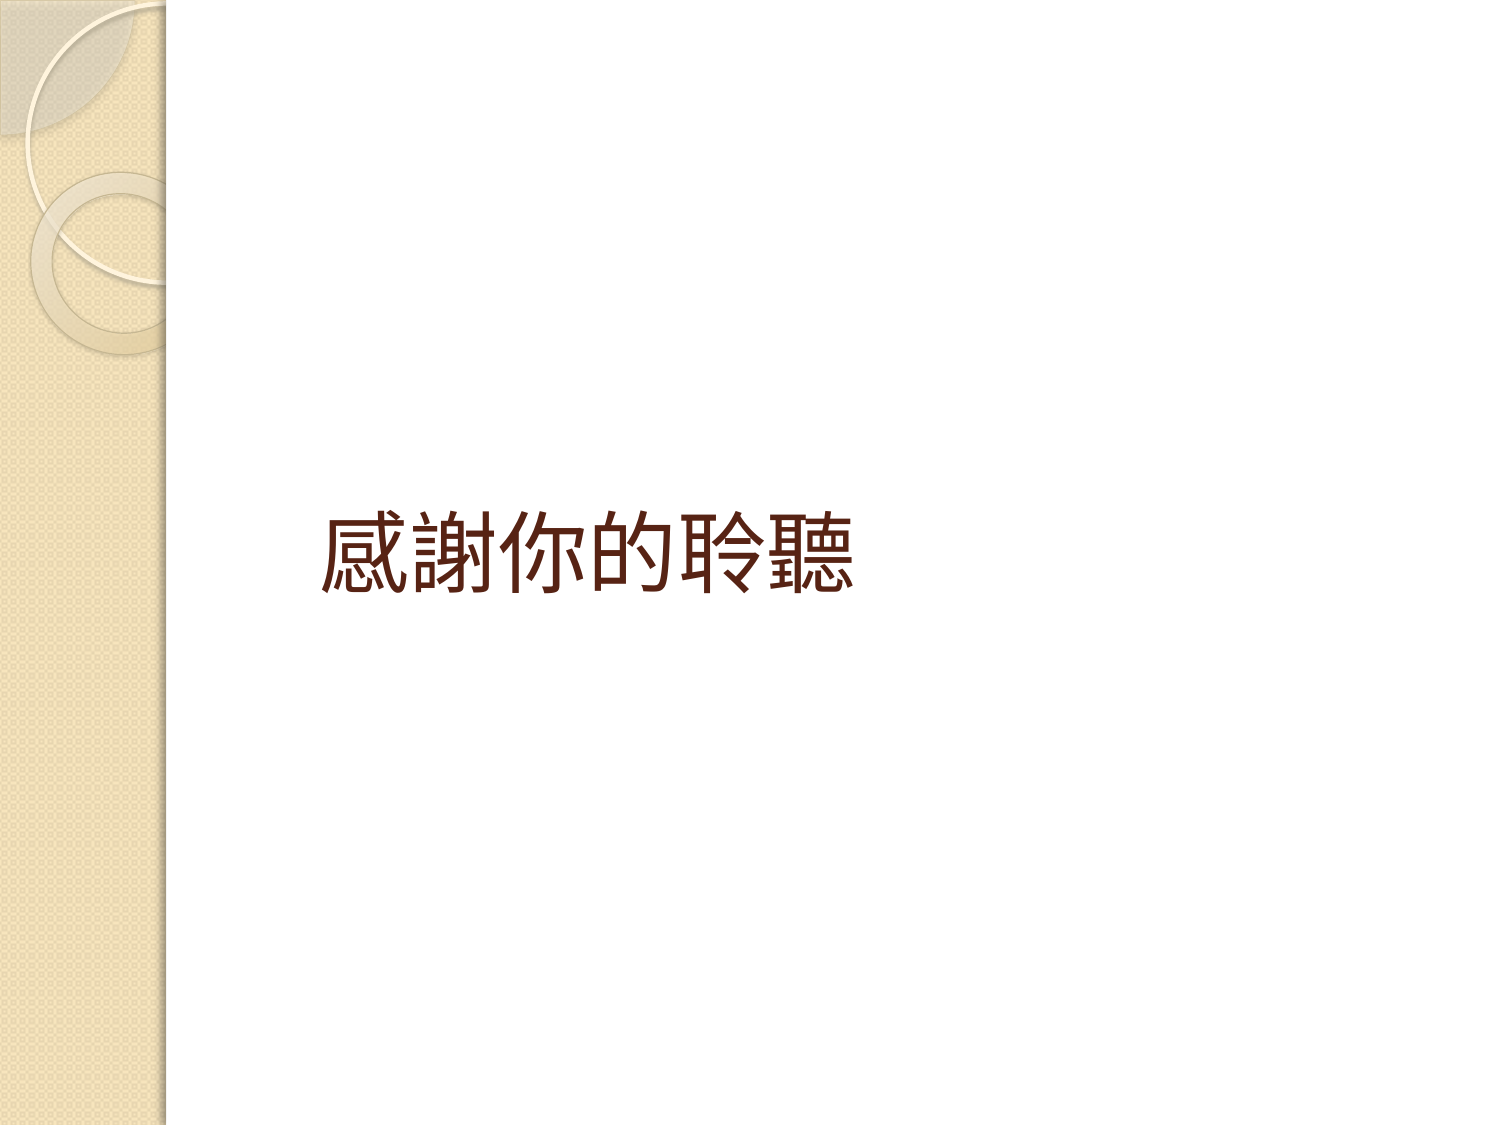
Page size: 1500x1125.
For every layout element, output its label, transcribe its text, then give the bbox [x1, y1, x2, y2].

title 感謝你的聆聽 [304, 457, 1500, 645]
